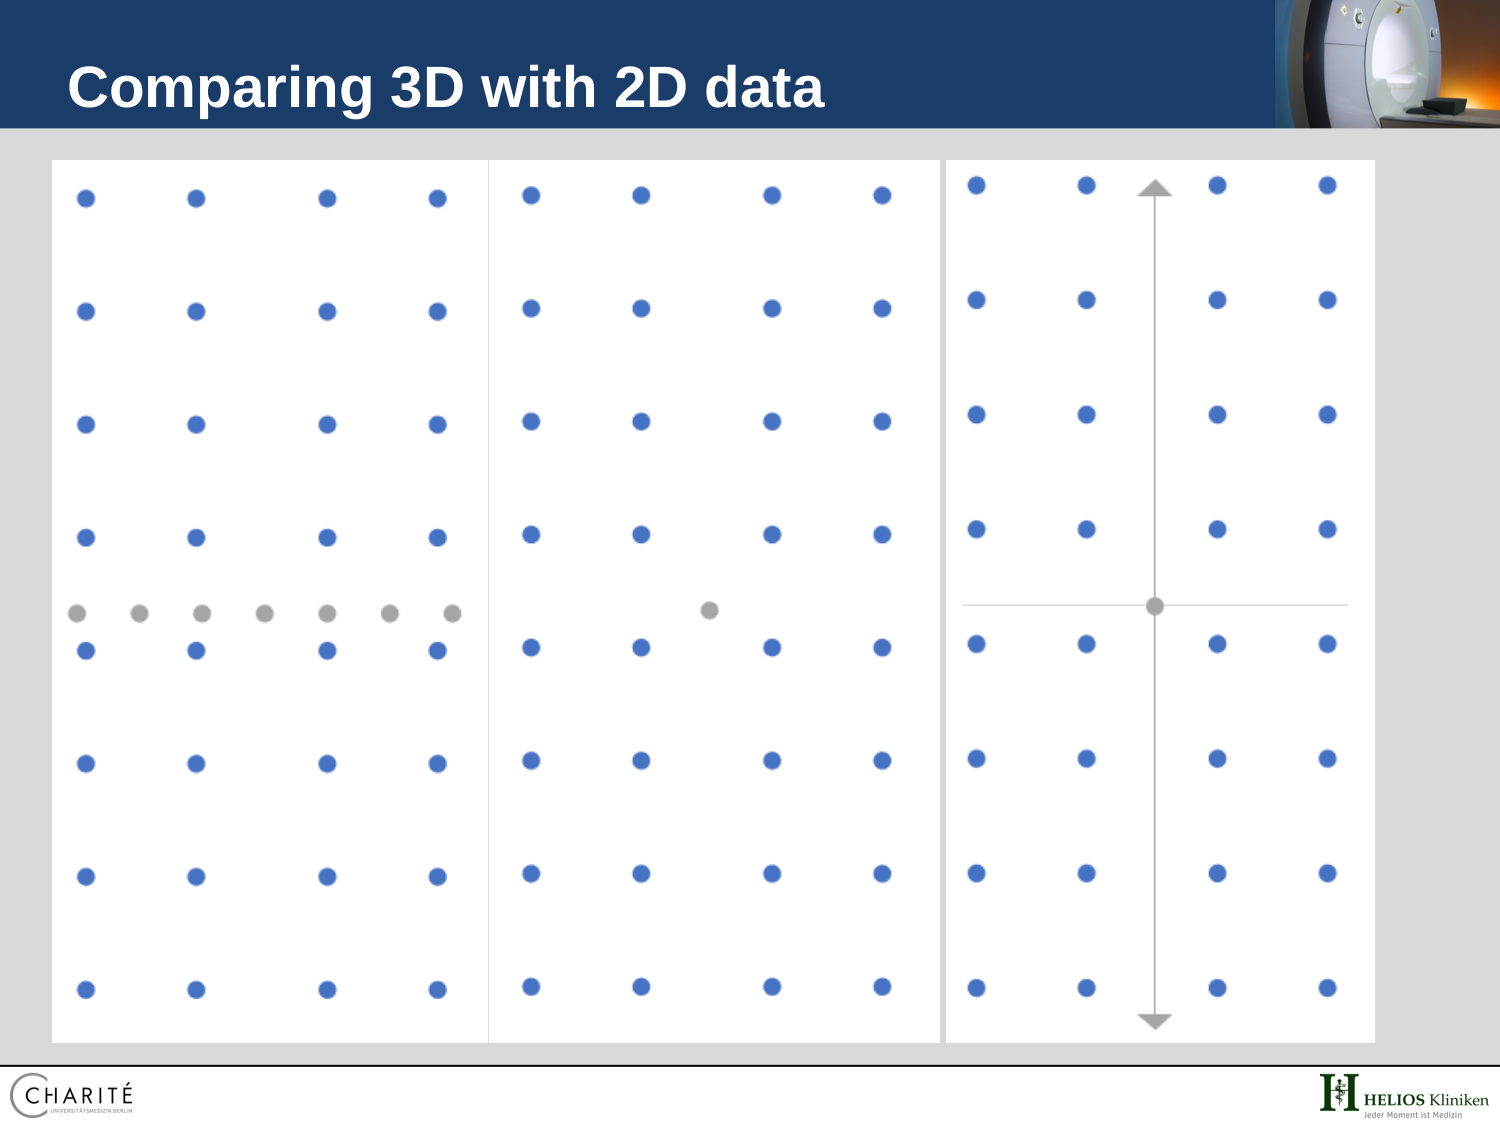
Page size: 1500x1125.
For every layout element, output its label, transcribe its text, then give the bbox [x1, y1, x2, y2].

text_box Comparing 3D with 2D data [52, 7, 1376, 161]
picture [0, 0, 1500, 1125]
